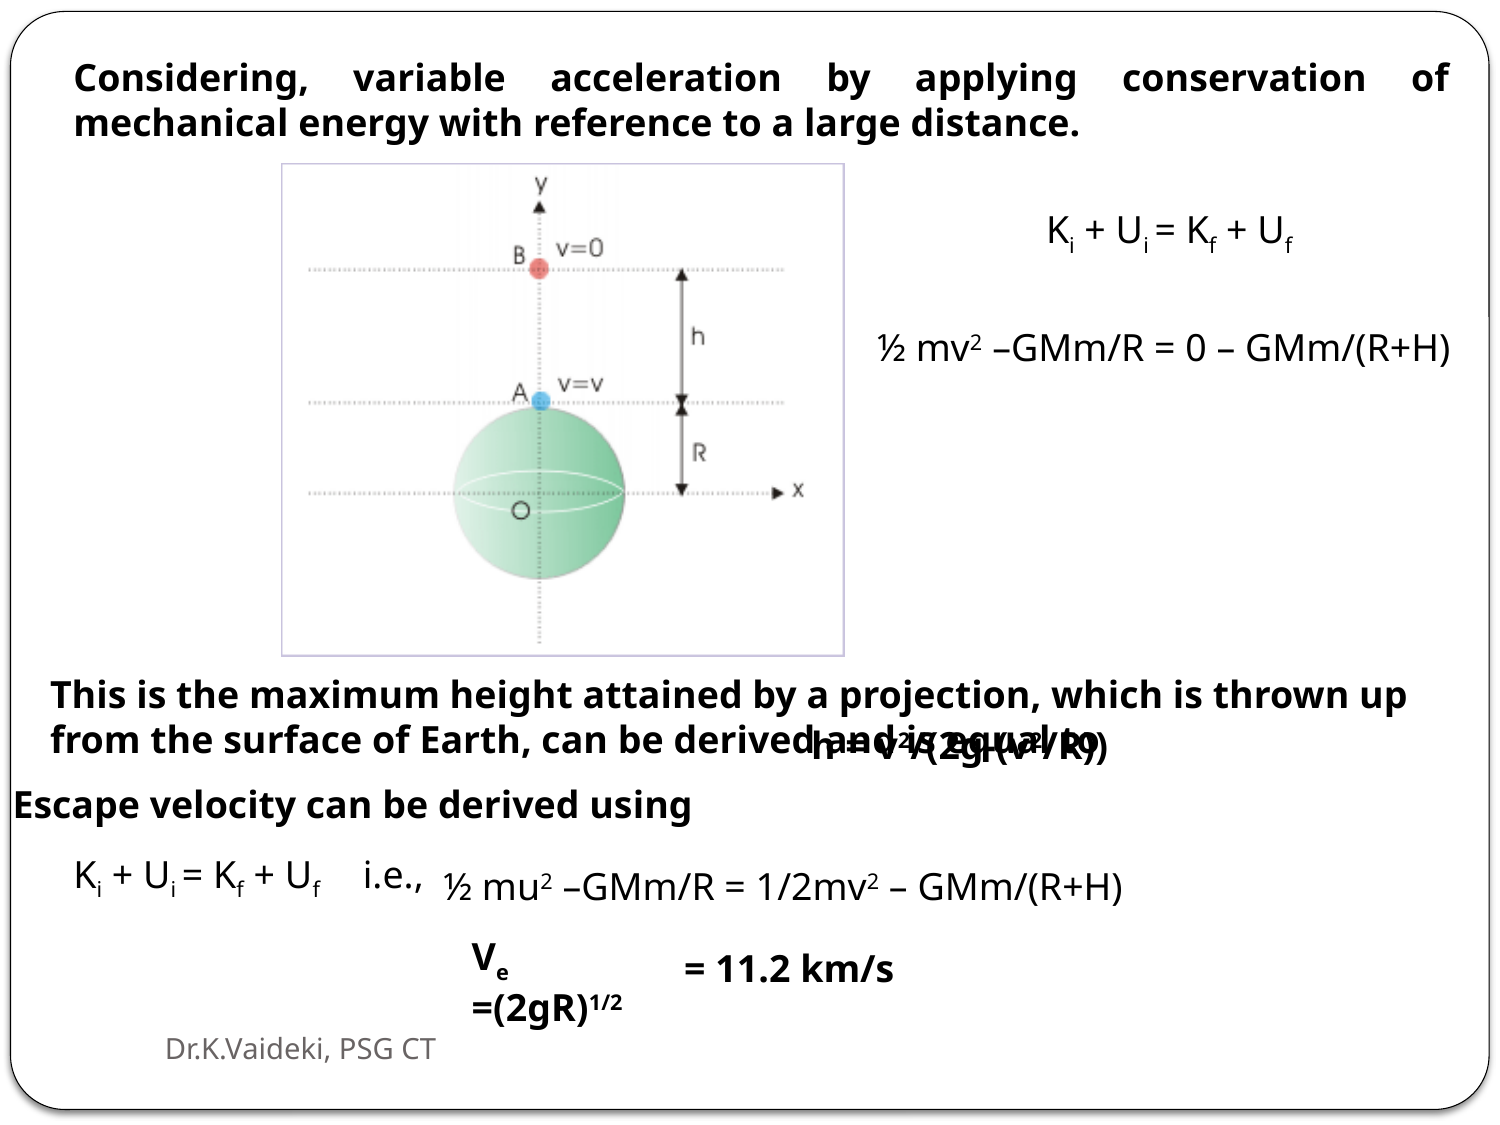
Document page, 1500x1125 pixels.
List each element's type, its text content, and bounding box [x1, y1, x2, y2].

text_box = 11.2 km/s [669, 937, 910, 998]
text_box Considering, variable acceleration by applying conservation of mechanical energy with reference to a large distance. [58, 46, 1465, 152]
text_box Ve =(2gR)1/2 [456, 925, 678, 1037]
text_box ½ mu2 –GMm/R = 1/2mv2 – GMm/(R+H) [428, 855, 1138, 916]
text_box i.e., [348, 843, 449, 904]
text_box Escape velocity can be derived using [0, 773, 719, 834]
text_box ½ mv2 –GMm/R = 0 – GMm/(R+H) [862, 316, 1466, 377]
text_box This is the maximum height attained by a projection, which is thrown up from the surface of Earth, can be derived and is equal to [35, 663, 1442, 769]
text_box Ki + Ui = Kf + Uf [1031, 199, 1308, 265]
footer Dr.K.Vaideki, PSG CT [150, 1012, 800, 1088]
picture [280, 163, 845, 657]
text_box h = v2/(2g-(v2/R)) [796, 714, 1123, 775]
text_box Ki + Ui = Kf + Uf [58, 843, 364, 910]
